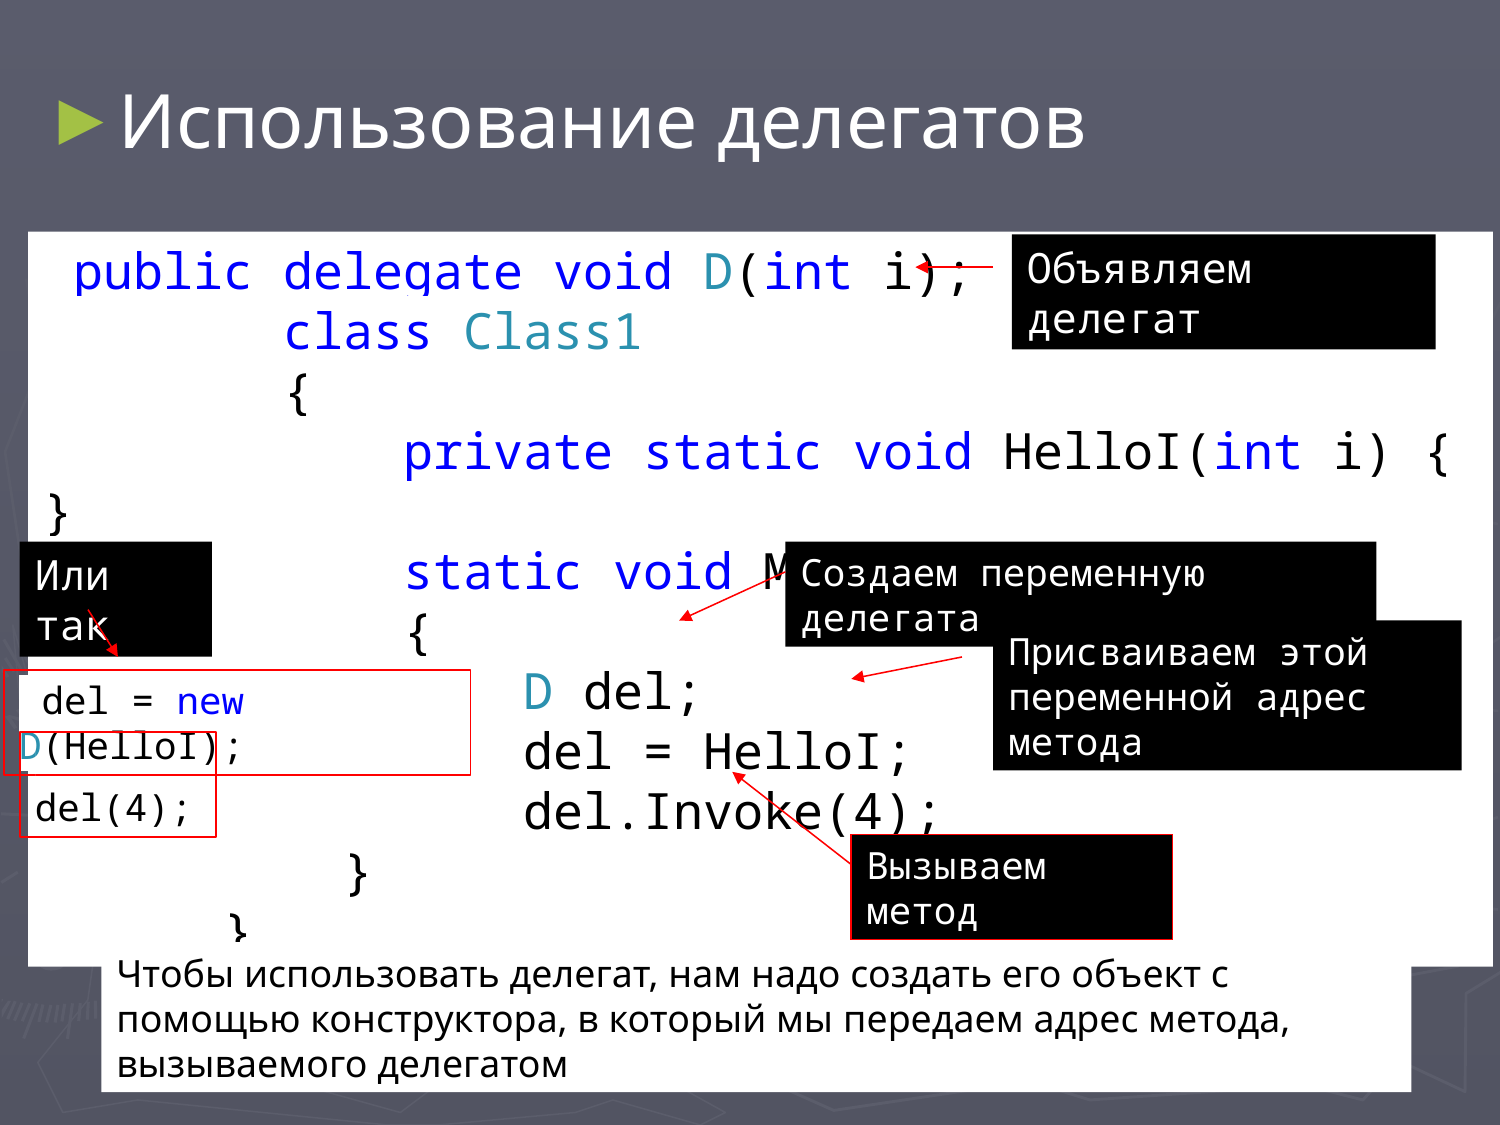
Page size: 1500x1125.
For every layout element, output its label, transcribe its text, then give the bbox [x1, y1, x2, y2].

text_box Чтобы использовать делегат, нам надо создать его объект с помощью конструктора, в который мы передаем адрес метода, вызываемого делегатом [101, 942, 1412, 1093]
text_box Объявляем делегат [1011, 234, 1436, 350]
text_box public delegate void D(int i); class Class1 { private static void HelloI(int i) { } static void Main() { D del; del = HelloI; del.Invoke(4); } } [28, 231, 1493, 967]
text_box Создаем переменную делегата [785, 541, 1377, 647]
list Использование делегатов [29, 66, 1431, 231]
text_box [850, 656, 963, 680]
text_box Присваиваем этой переменной адрес метода [993, 620, 1462, 771]
text_box Вызываем метод [851, 834, 1173, 940]
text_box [732, 771, 852, 865]
text_box del = new D(HelloI); [4, 669, 471, 775]
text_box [87, 609, 119, 658]
text_box del(4); [19, 731, 217, 837]
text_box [678, 571, 786, 621]
text_box Или так [19, 541, 212, 657]
